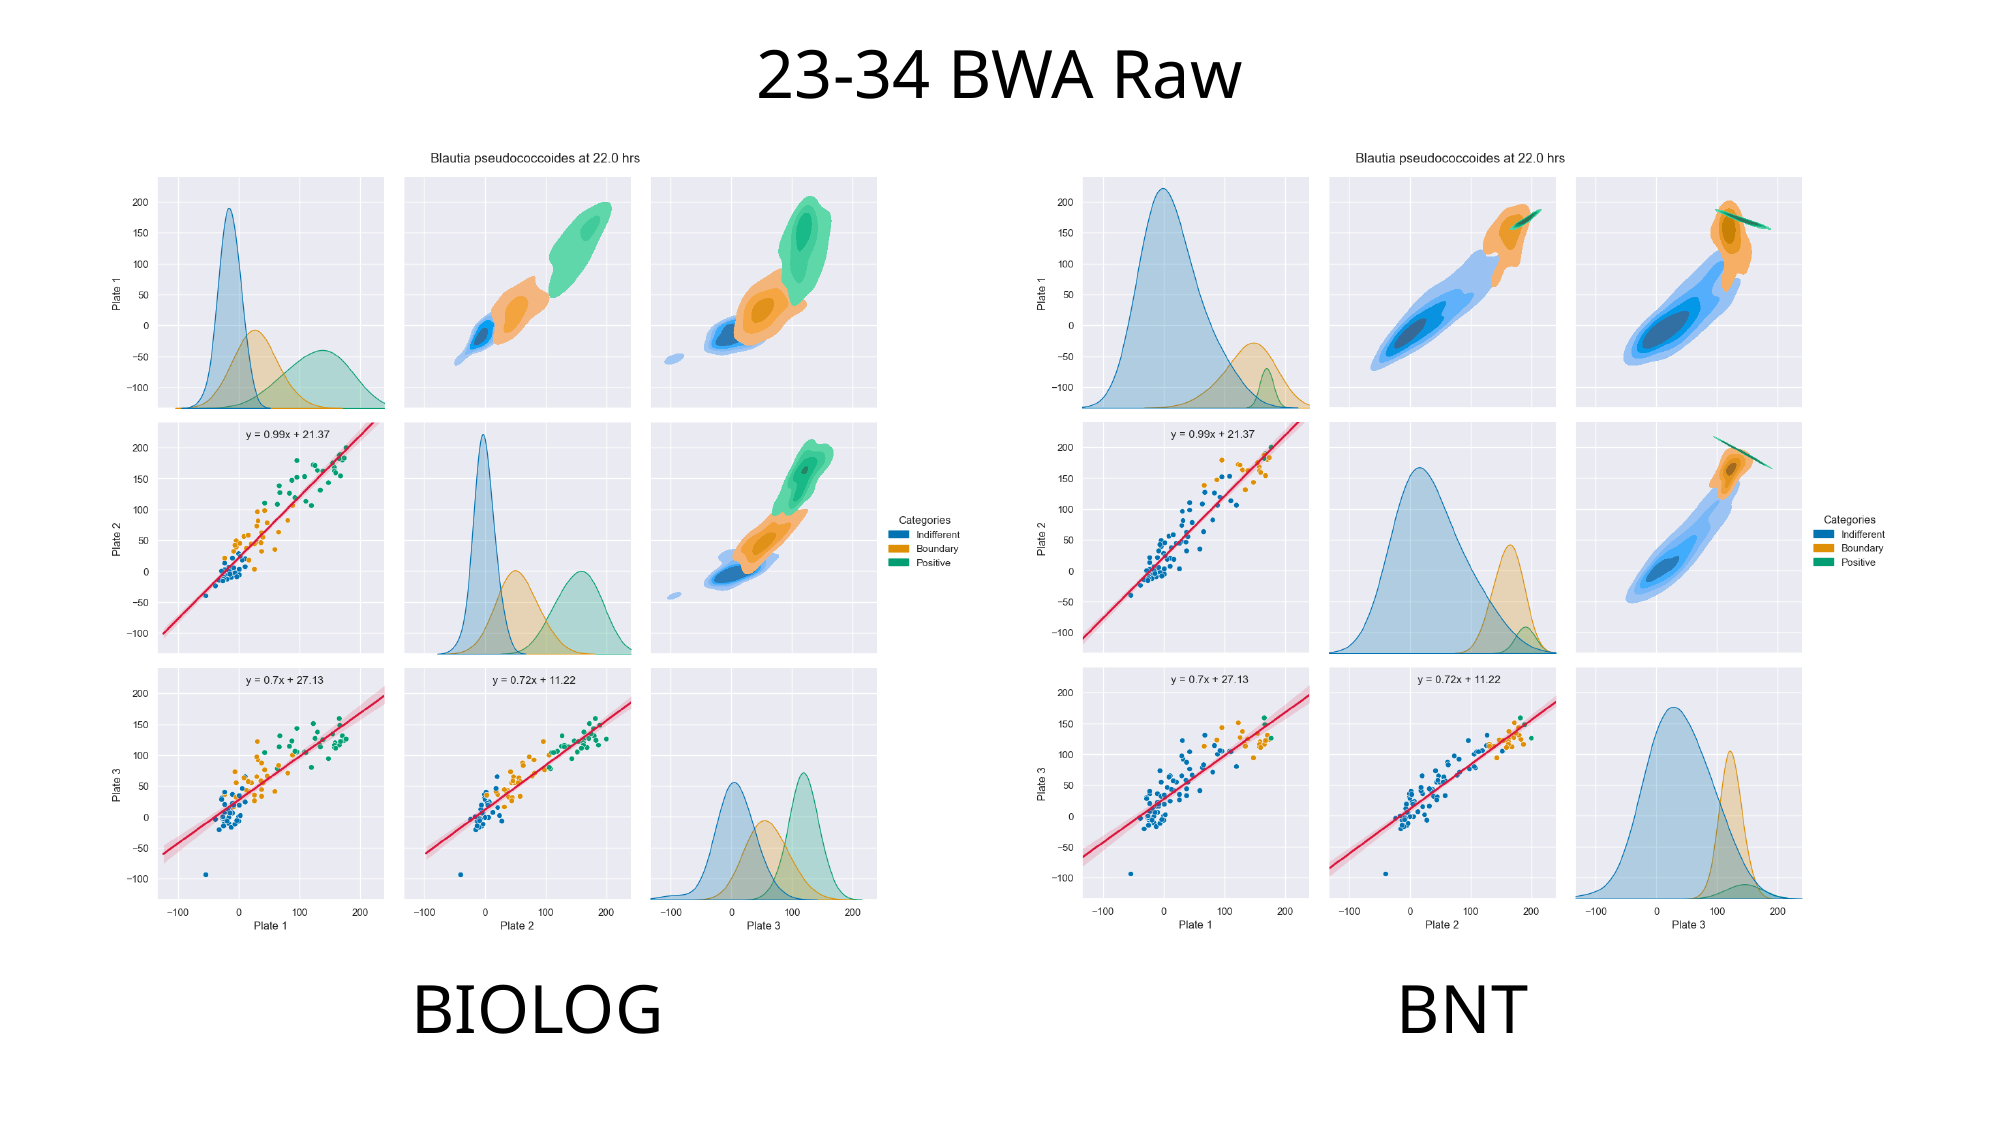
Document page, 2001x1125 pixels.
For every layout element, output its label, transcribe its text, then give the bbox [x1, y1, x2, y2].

picture [1030, 145, 1895, 937]
text_box BNT [1239, 943, 1686, 1080]
text_box BIOLOG [314, 943, 761, 1080]
picture [105, 146, 970, 937]
title 23-34 BWA Raw [137, 8, 1863, 145]
